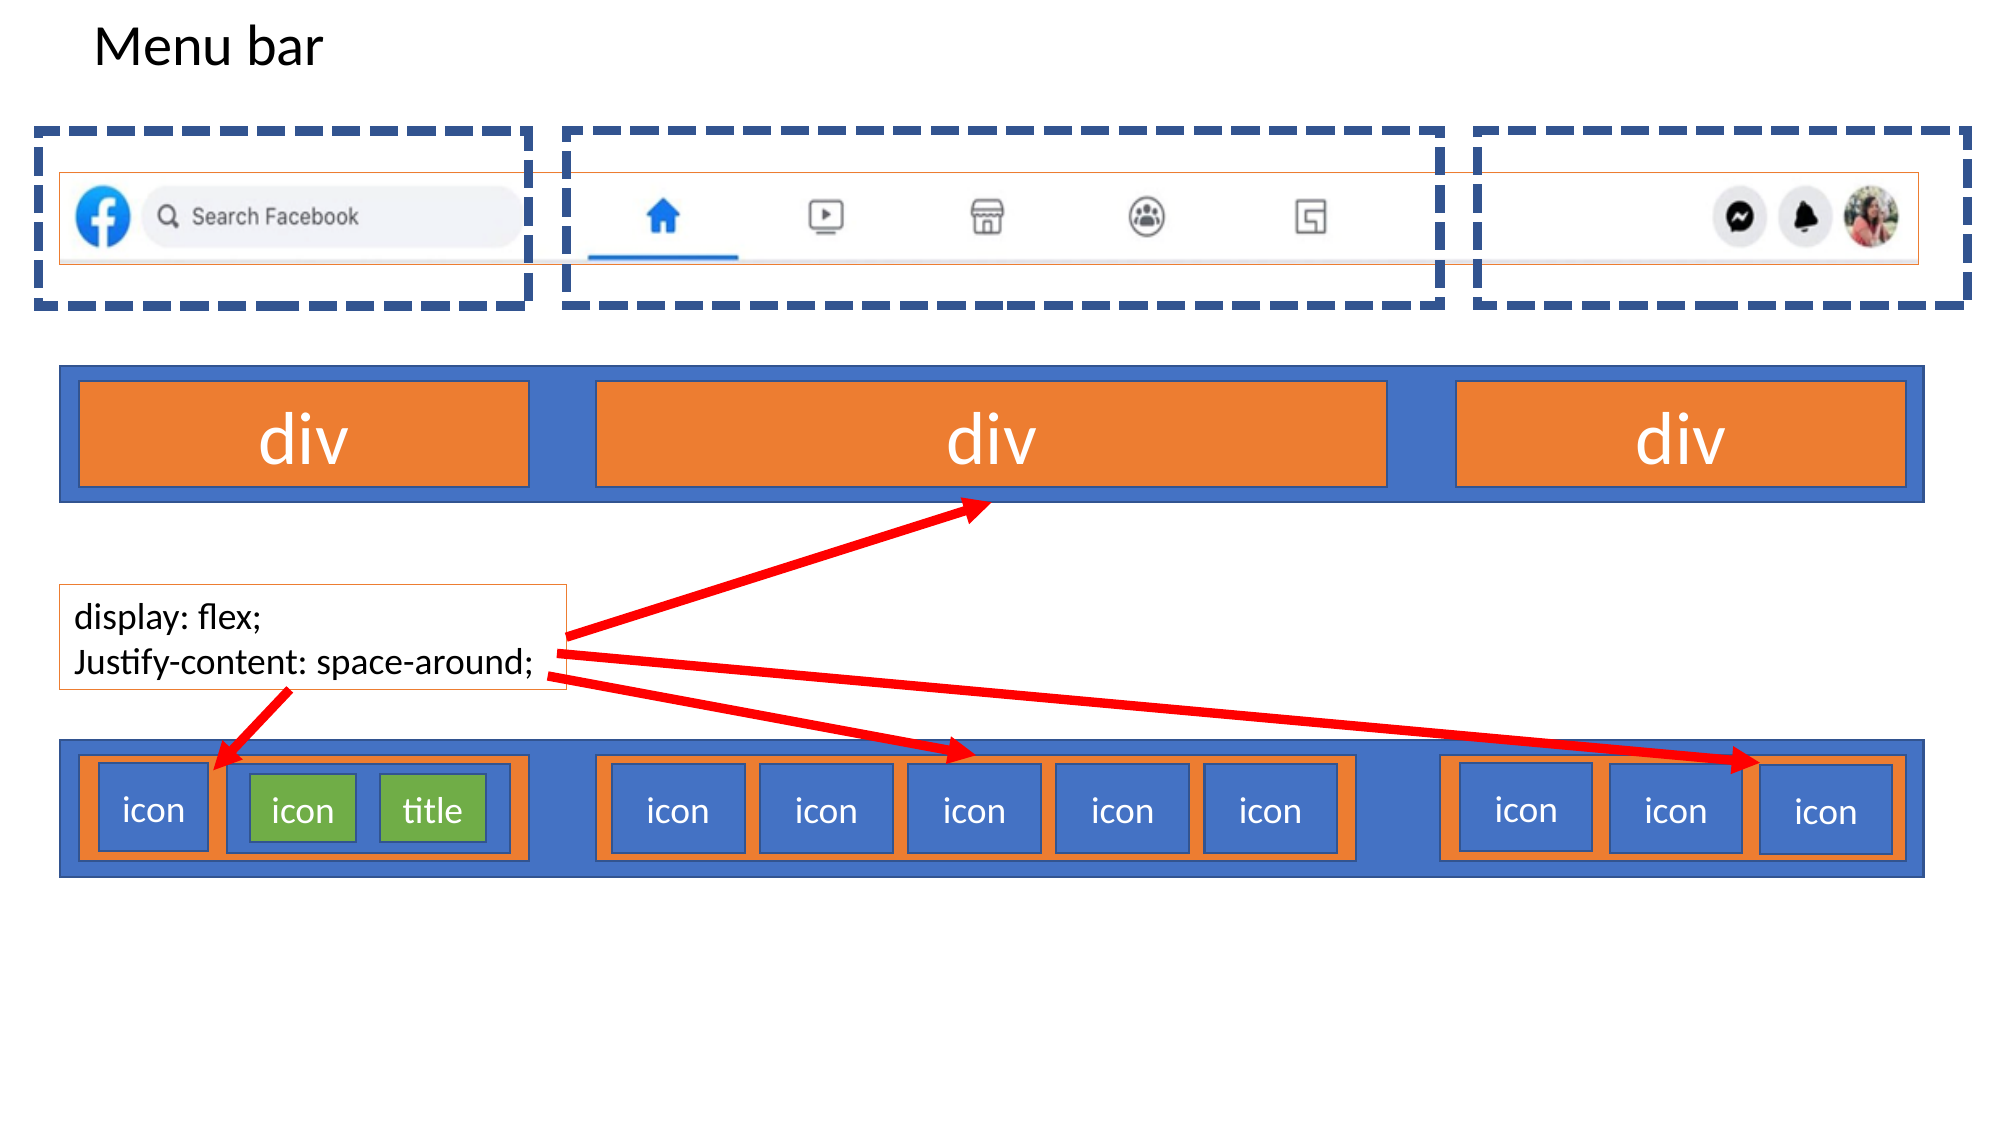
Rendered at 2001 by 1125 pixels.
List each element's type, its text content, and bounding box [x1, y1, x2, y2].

text_box Menu bar [78, 0, 477, 85]
text_box title [379, 773, 487, 843]
text_box icon [1759, 764, 1893, 855]
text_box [213, 689, 290, 771]
text_box icon [759, 763, 894, 854]
text_box [595, 763, 1357, 862]
text_box [1477, 130, 1969, 307]
text_box [565, 265, 1441, 307]
text_box display: flex; Justify-content: space-around; [59, 584, 567, 690]
text_box icon [98, 762, 209, 852]
text_box icon [1609, 763, 1743, 854]
text_box [565, 130, 1441, 172]
text_box icon [907, 763, 1042, 854]
text_box [59, 365, 1925, 503]
text_box div [78, 380, 530, 488]
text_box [566, 502, 992, 638]
text_box icon [1055, 763, 1190, 854]
text_box [78, 754, 530, 862]
text_box [59, 739, 1925, 878]
picture [59, 172, 1919, 265]
text_box div [1455, 380, 1907, 488]
text_box icon [1203, 763, 1338, 854]
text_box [547, 675, 556, 756]
text_box div [595, 380, 1388, 488]
text_box [226, 763, 511, 854]
text_box [1439, 754, 1907, 862]
text_box icon [611, 763, 746, 854]
text_box icon [249, 773, 357, 843]
text_box [38, 130, 530, 307]
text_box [556, 653, 1760, 763]
text_box icon [1459, 763, 1593, 852]
